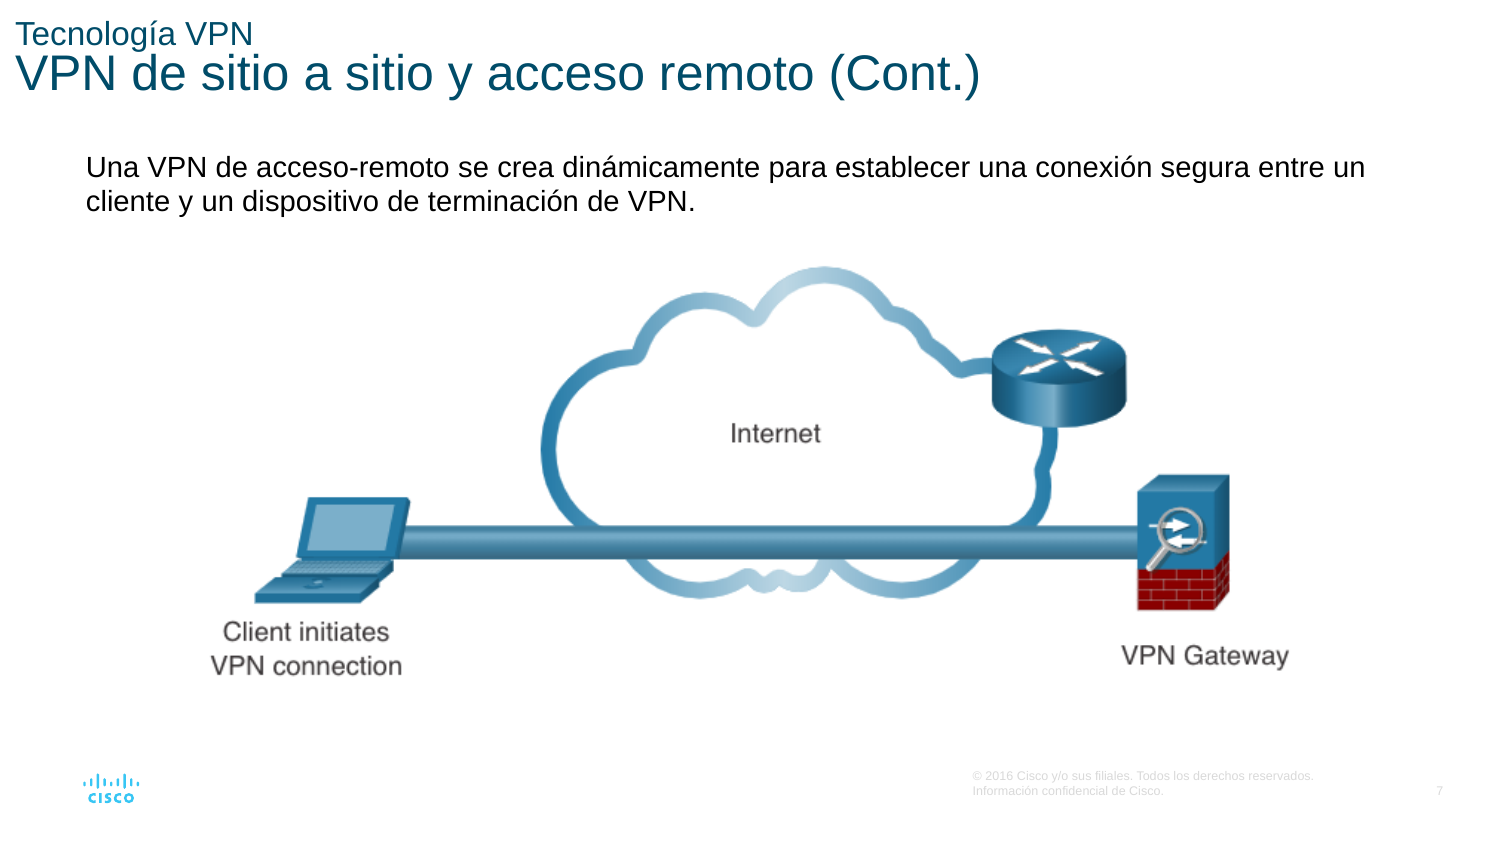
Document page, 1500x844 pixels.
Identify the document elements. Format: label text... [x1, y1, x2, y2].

picture [201, 258, 1299, 688]
list Una VPN de acceso-remoto se crea dinámicamente para establecer una conexión segura entre un cliente y un dispositivo de terminación de VPN. [70, 140, 1430, 260]
title Tecnología VPN VPN de sitio a sitio y acceso remoto (Cont.) [0, 0, 1369, 121]
